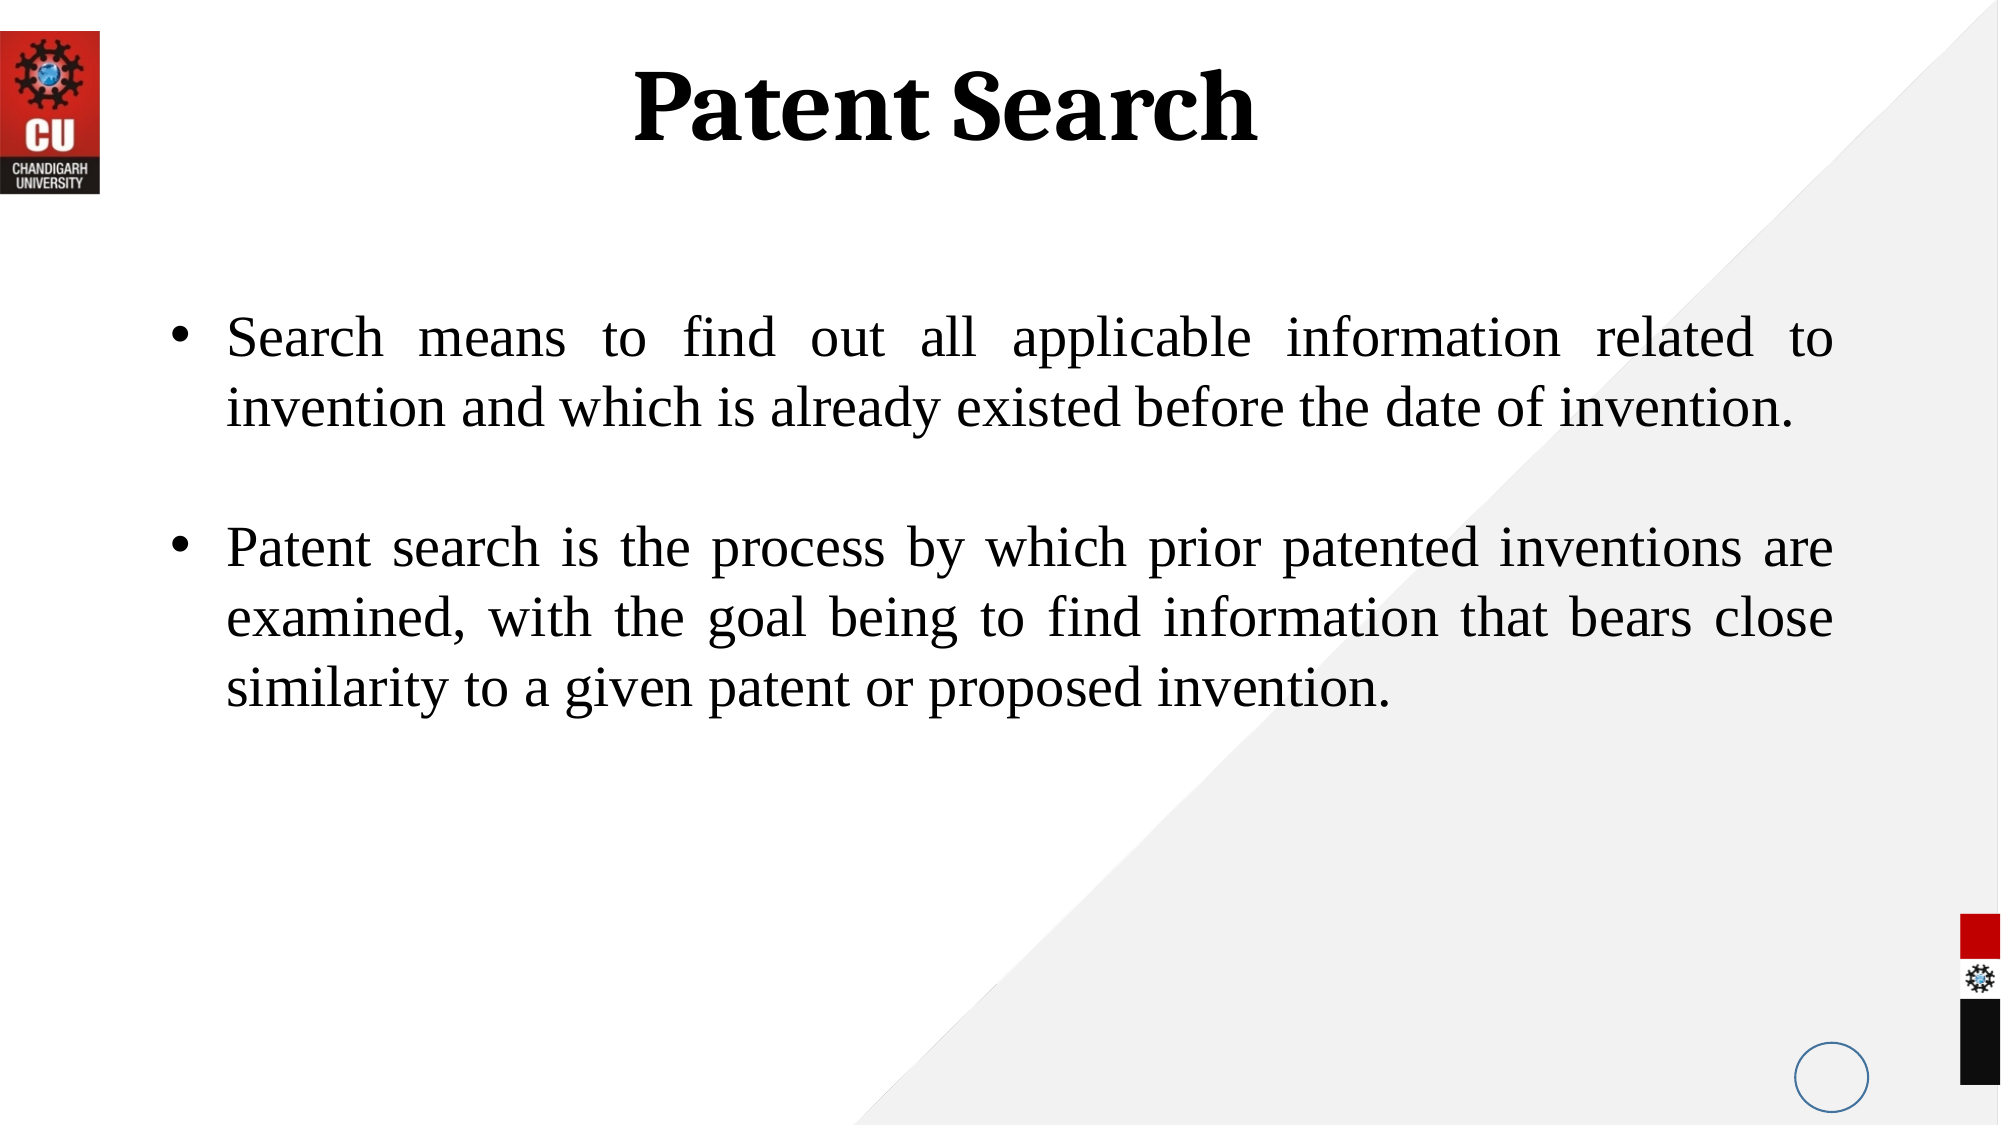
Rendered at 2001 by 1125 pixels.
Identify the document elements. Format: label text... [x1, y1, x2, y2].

picture [0, 0, 2001, 1125]
list Search means to find out all applicable information related to invention and which is already existed before the date of invention. Patent search is the process by which prior patented inventions are examined, with the goal being to find information that bears close similarity to a given patent or proposed invention. [125, 290, 1851, 728]
text_box Patent Search [196, 54, 1697, 179]
